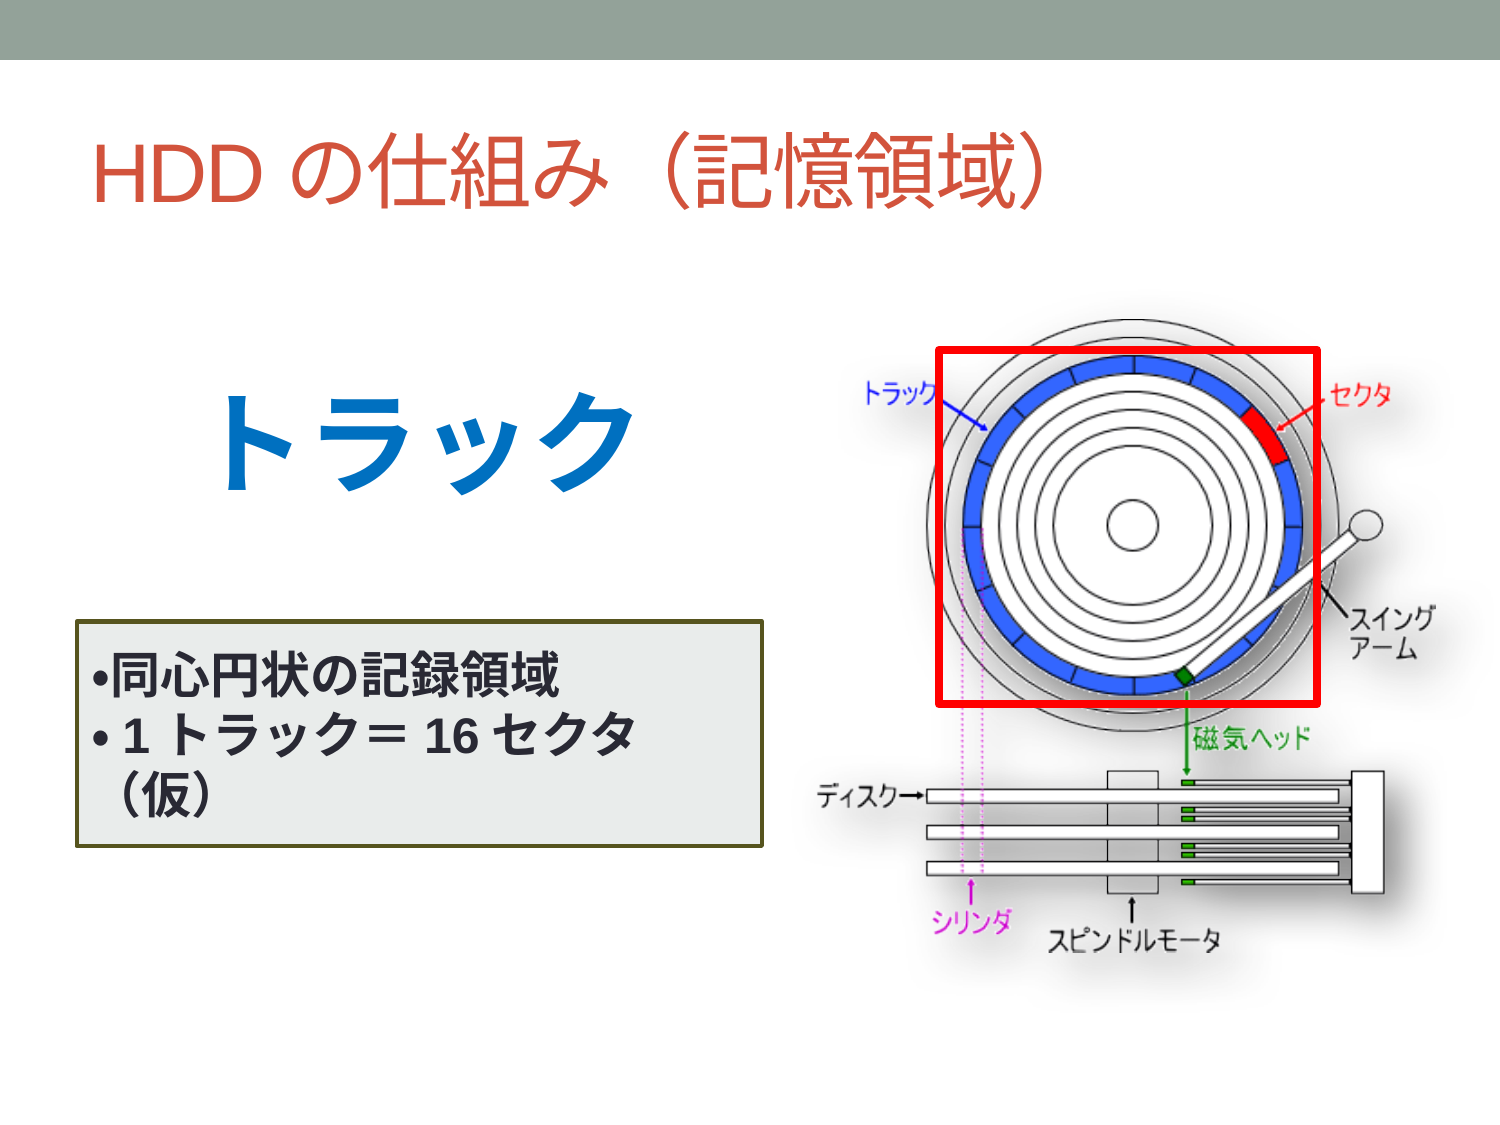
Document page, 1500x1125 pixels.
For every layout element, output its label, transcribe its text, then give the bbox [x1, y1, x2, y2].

title HDDの仕組み（記憶領域） [75, 87, 1425, 250]
text_box ・同心円状の記録領域 ・1トラック＝16セクタ（仮） [75, 619, 764, 848]
picture [816, 318, 1436, 953]
text_box トラック [179, 365, 660, 516]
